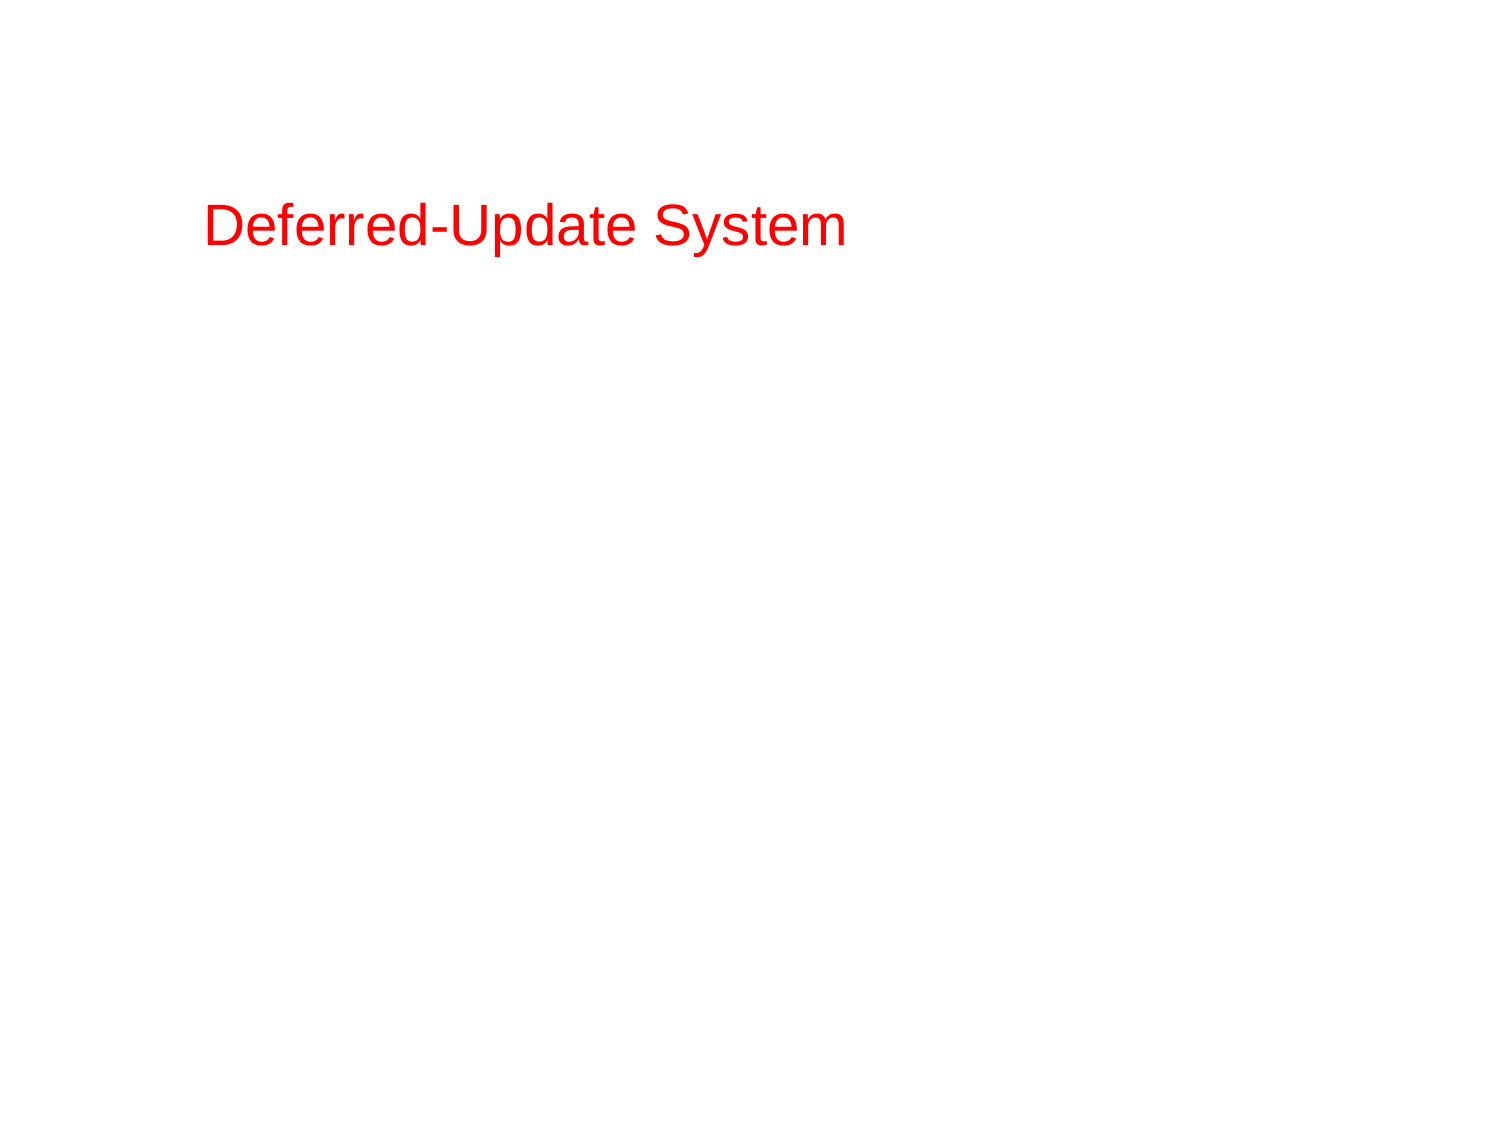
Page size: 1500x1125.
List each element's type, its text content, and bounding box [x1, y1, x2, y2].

text_box Deferred-Update System [188, 179, 1088, 265]
